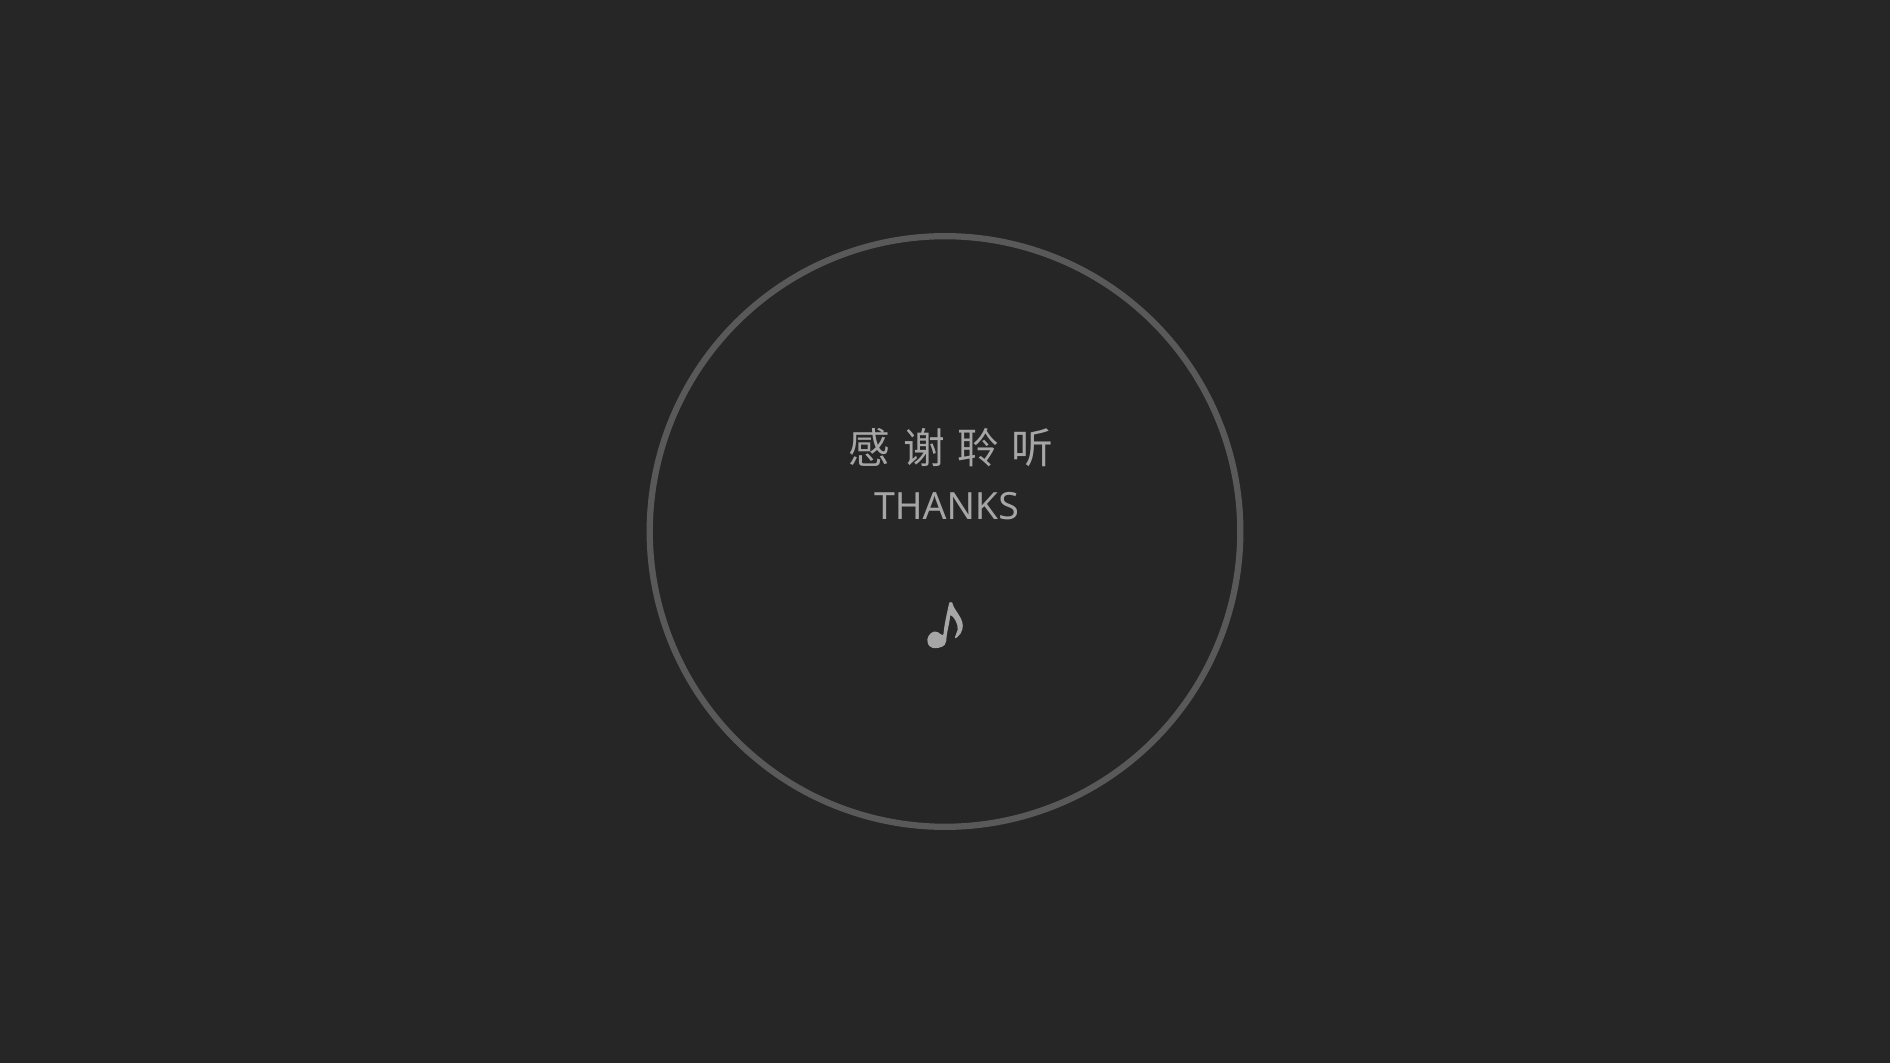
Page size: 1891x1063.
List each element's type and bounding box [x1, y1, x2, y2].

text_box [649, 235, 1241, 828]
